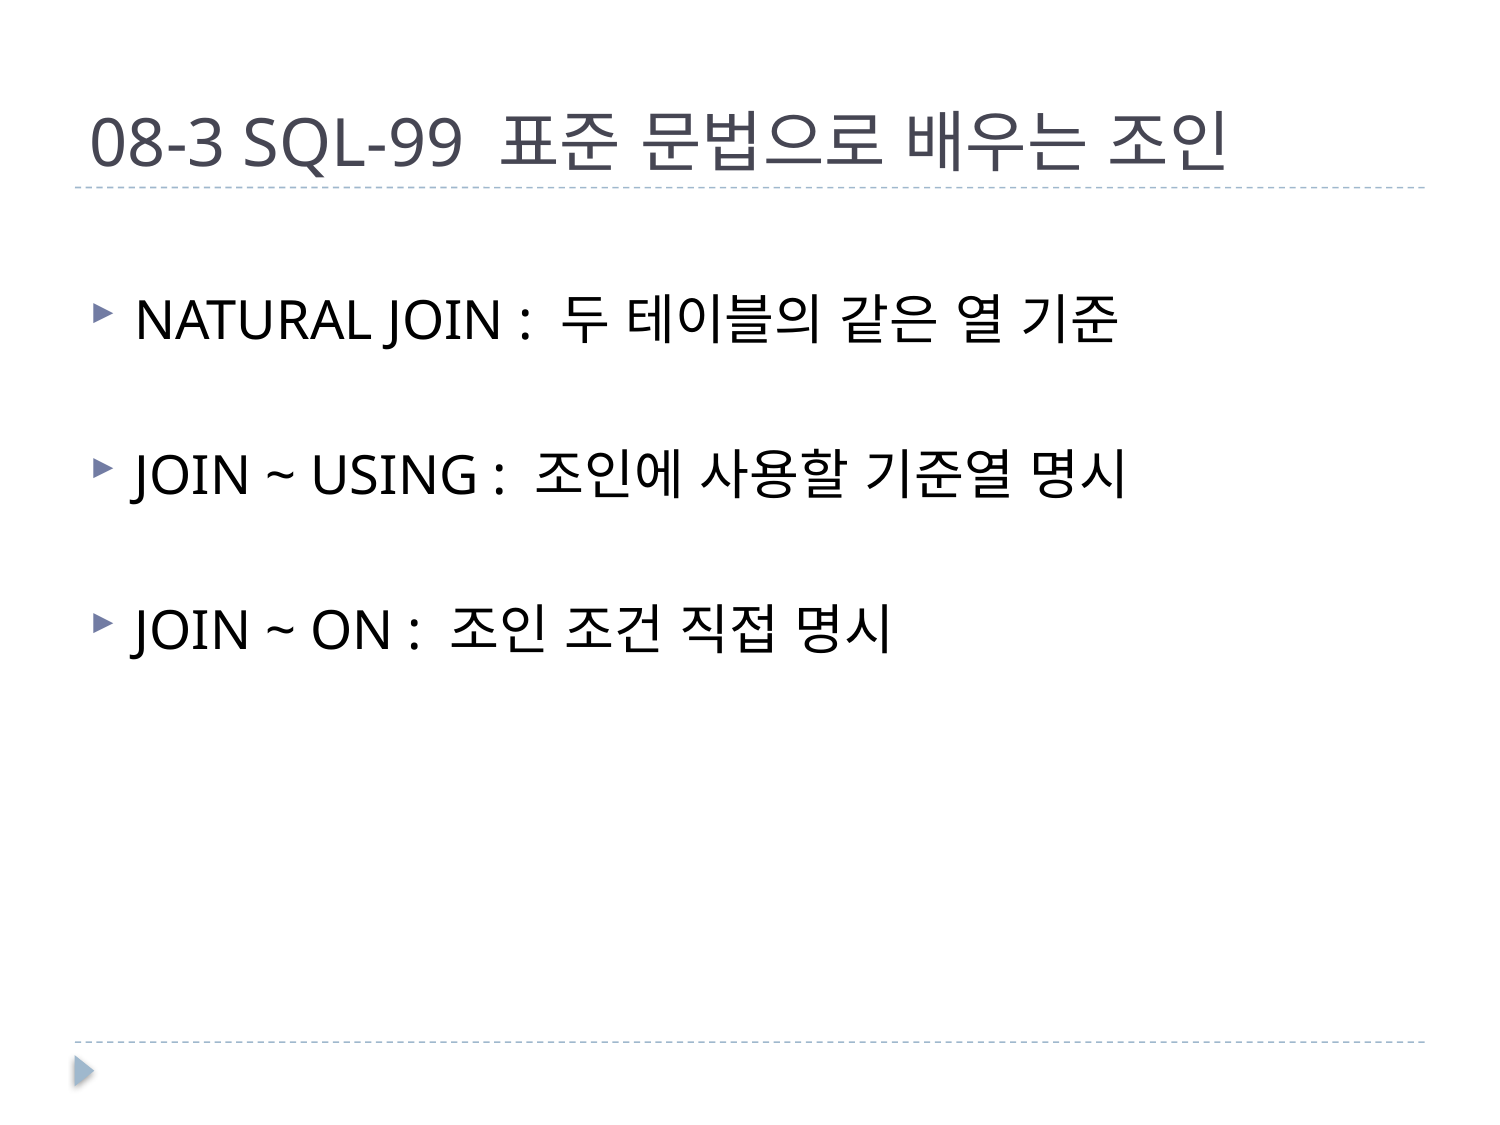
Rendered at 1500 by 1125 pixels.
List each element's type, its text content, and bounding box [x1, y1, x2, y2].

list NATURAL JOIN : 두 테이블의 같은 열 기준 JOIN ~ USING : 조인에 사용할 기준열 명시 JOIN ~ ON : 조인 조건 직접 명시 [75, 200, 1425, 1010]
title 08-3 SQL-99 표준 문법으로 배우는 조인 [75, 24, 1425, 188]
